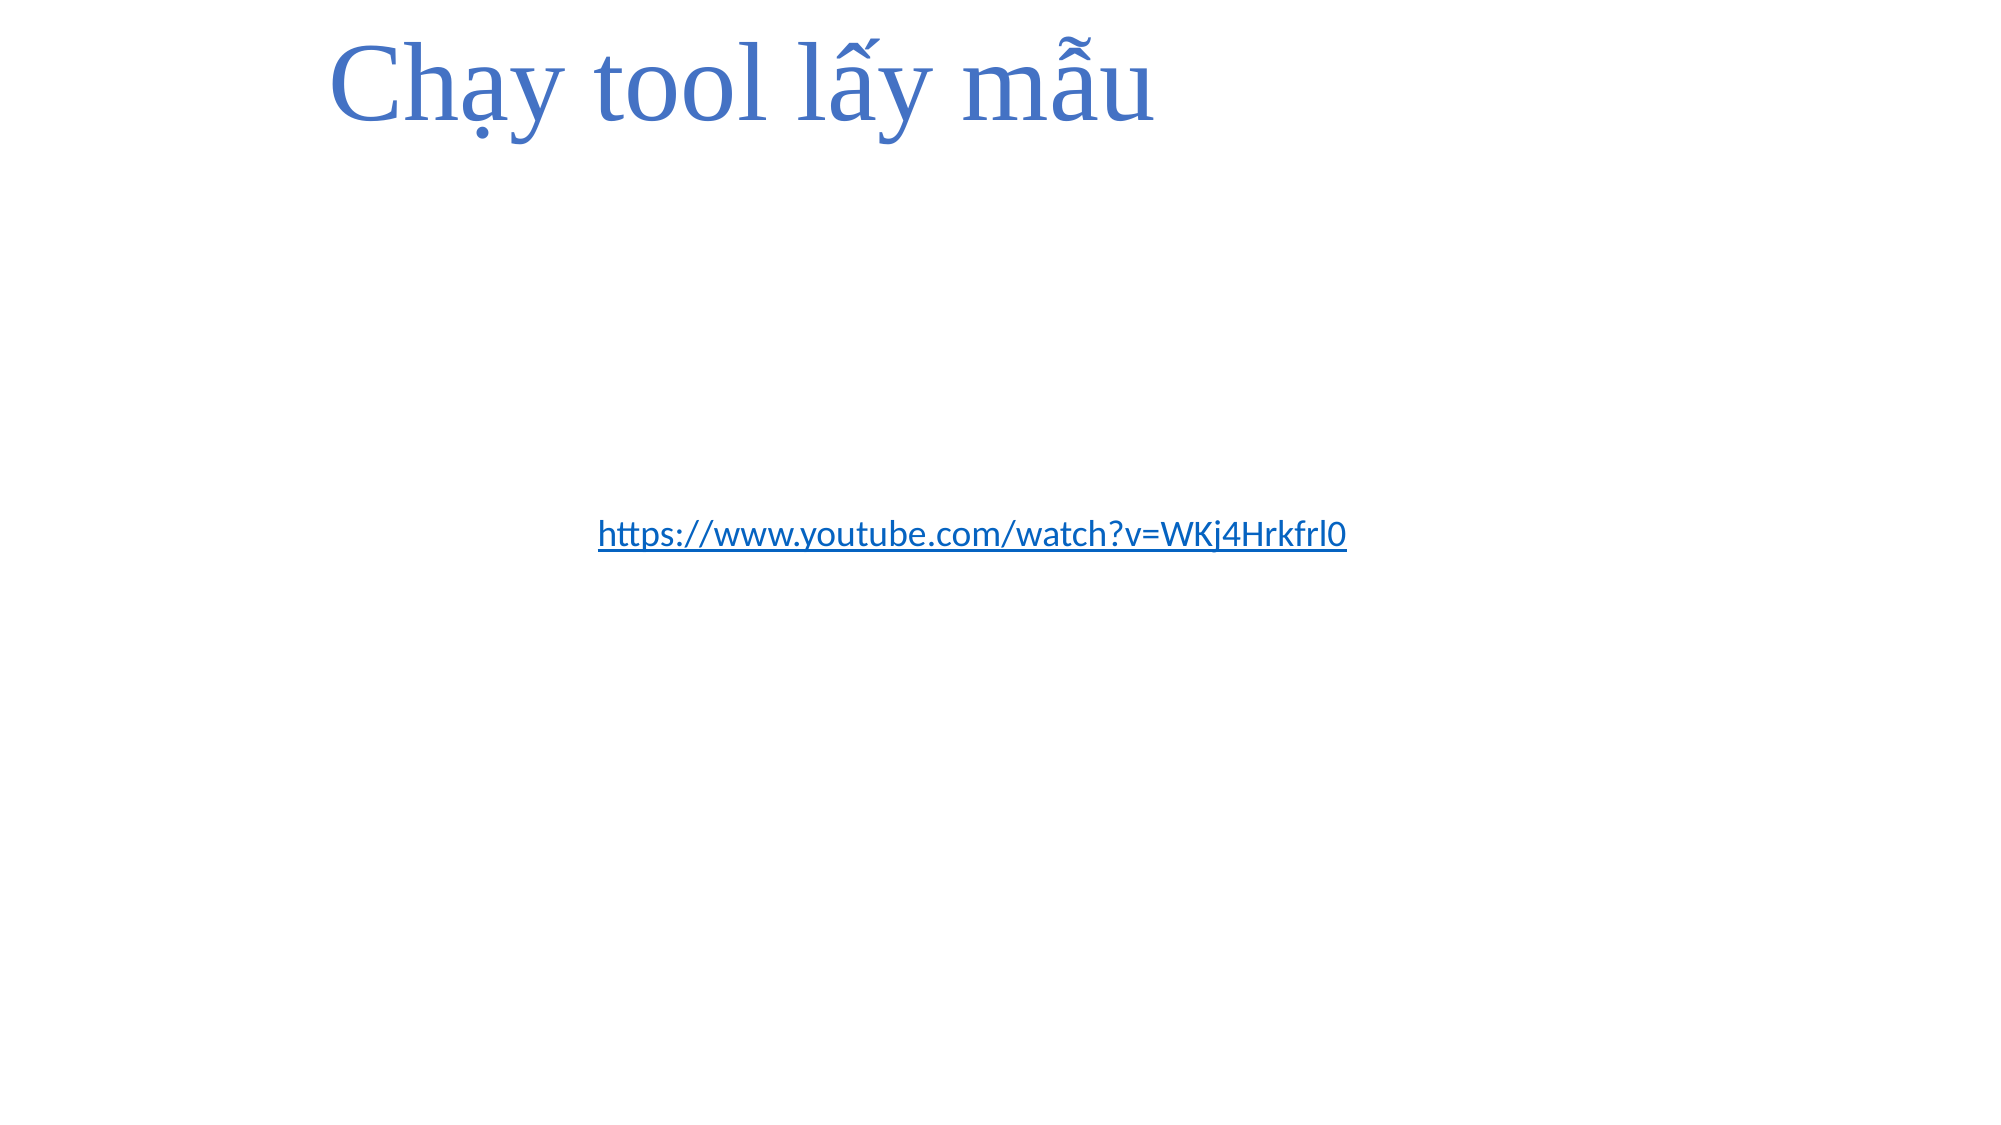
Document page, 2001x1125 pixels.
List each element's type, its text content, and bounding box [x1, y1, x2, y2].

text_box Chạy tool lấy mẫu [313, 0, 1172, 150]
text_box https://www.youtube.com/watch?v=WKj4Hrkfrl0 [582, 501, 1362, 562]
